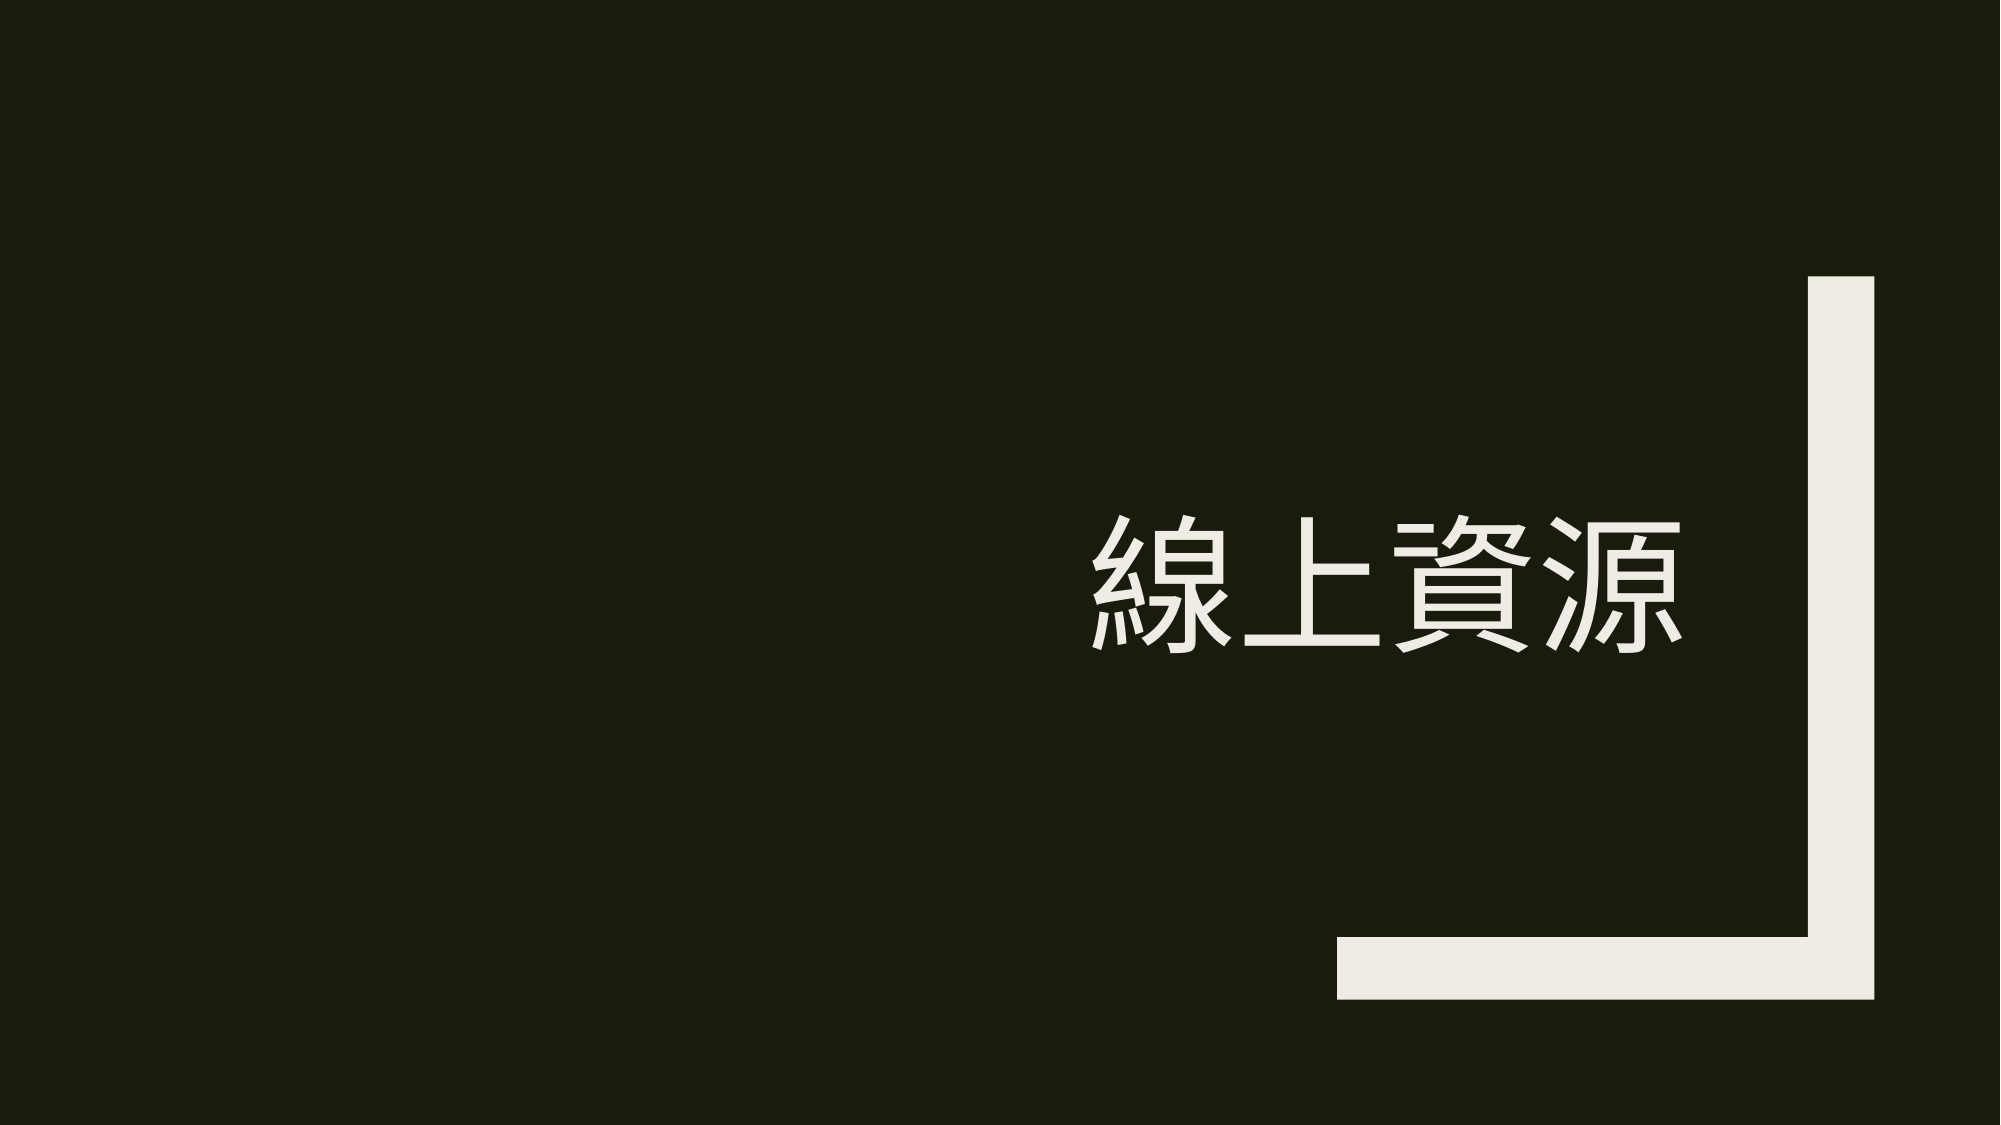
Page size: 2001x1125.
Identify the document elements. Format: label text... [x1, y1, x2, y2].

title 線上資源 [125, 213, 1703, 682]
